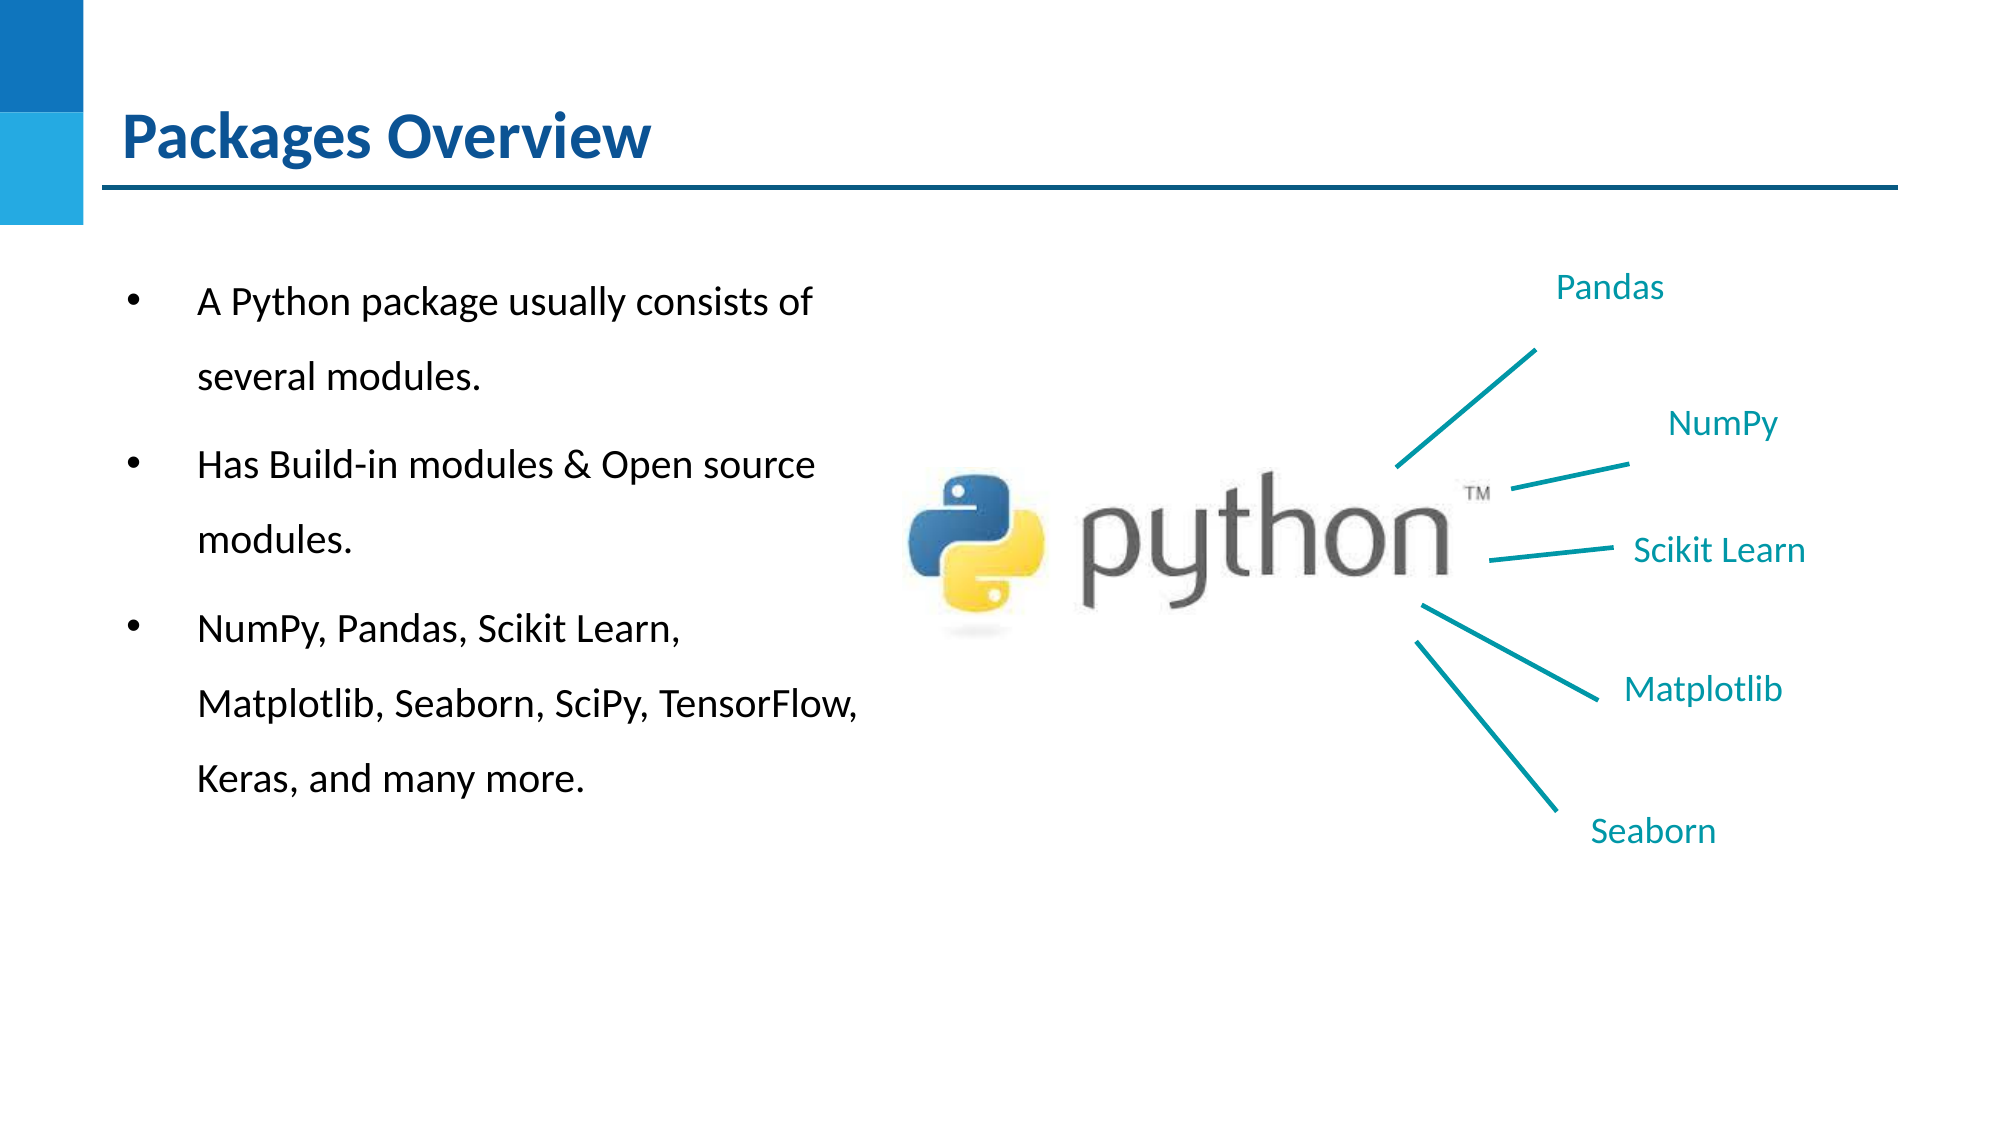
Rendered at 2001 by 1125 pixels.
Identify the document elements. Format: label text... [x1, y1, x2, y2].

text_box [1395, 349, 1537, 468]
title Packages Overview [102, 71, 1898, 154]
picture [901, 467, 1537, 655]
text_box Scikit Learn [1613, 514, 1889, 580]
text_box Pandas [1535, 251, 1748, 317]
text_box Matplotlib [1603, 654, 1837, 720]
text_box Seaborn [1570, 796, 1781, 862]
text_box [1489, 547, 1614, 561]
list A Python package usually consists of several modules. Has Build-in modules & Open source modules. NumPy, Pandas, Scikit Learn, Matplotlib, Seaborn, SciPy, TensorFlow, Keras, and many more. [102, 228, 882, 1100]
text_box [1510, 463, 1630, 490]
text_box NumPy [1648, 387, 1836, 453]
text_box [1415, 641, 1558, 812]
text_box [1421, 604, 1599, 701]
